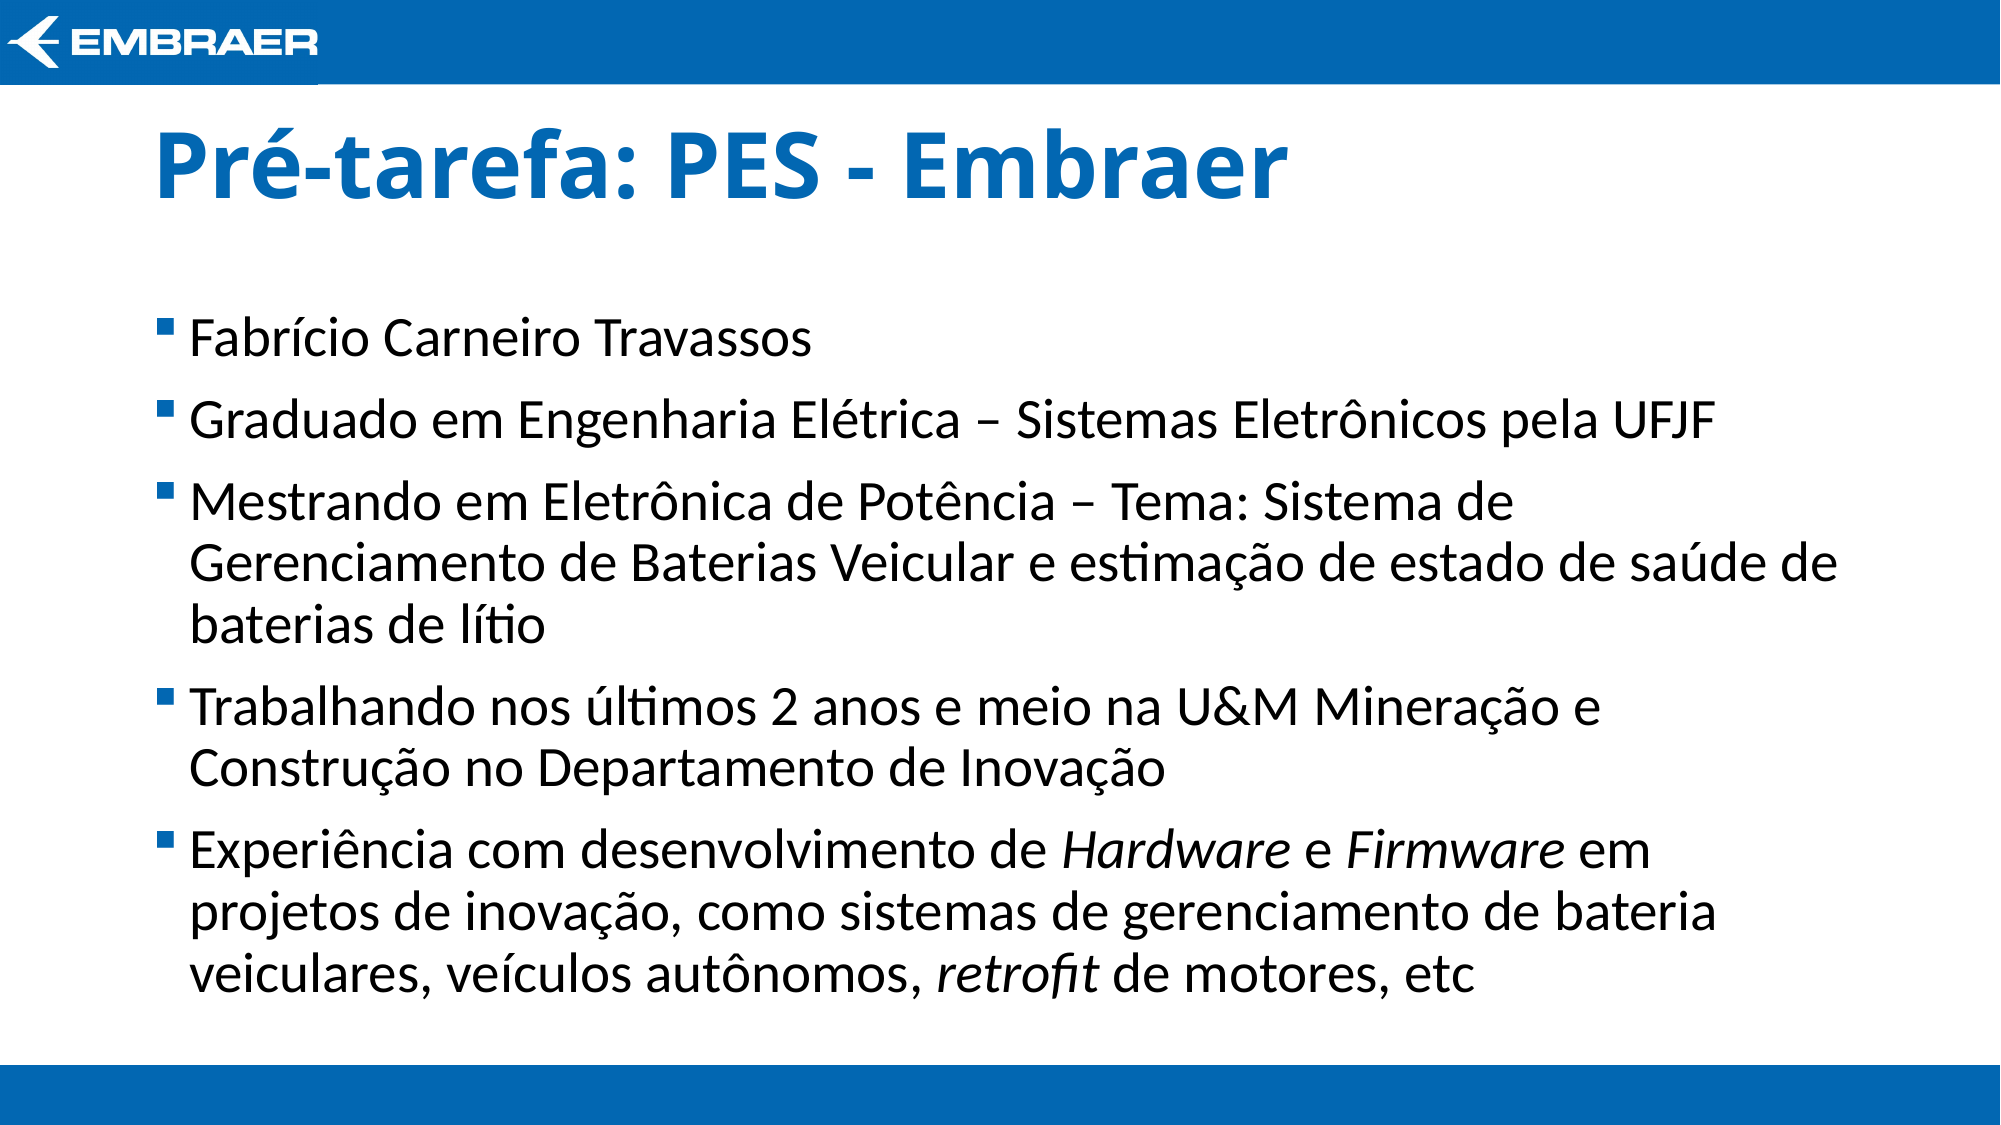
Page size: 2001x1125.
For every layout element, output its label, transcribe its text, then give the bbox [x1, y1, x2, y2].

title Pré-tarefa: PES - Embraer [137, 59, 1863, 278]
list Fabrício Carneiro Travassos Graduado em Engenharia Elétrica – Sistemas Eletrônicos pela UFJF Mestrando em Eletrônica de Potência – Tema: Sistema de Gerenciamento de Baterias Veicular e estimação de estado de saúde de baterias de lítio Trabalhando nos últimos 2 anos e meio na U&M Mineração e Construção no Departamento de Inovação Experiência com desenvolvimento de Hardware e Firmware em projetos de inovação, como sistemas de gerenciamento de bateria veiculares, veículos autônomos, retrofit de motores, etc [137, 299, 1863, 1014]
picture [0, 2, 318, 85]
